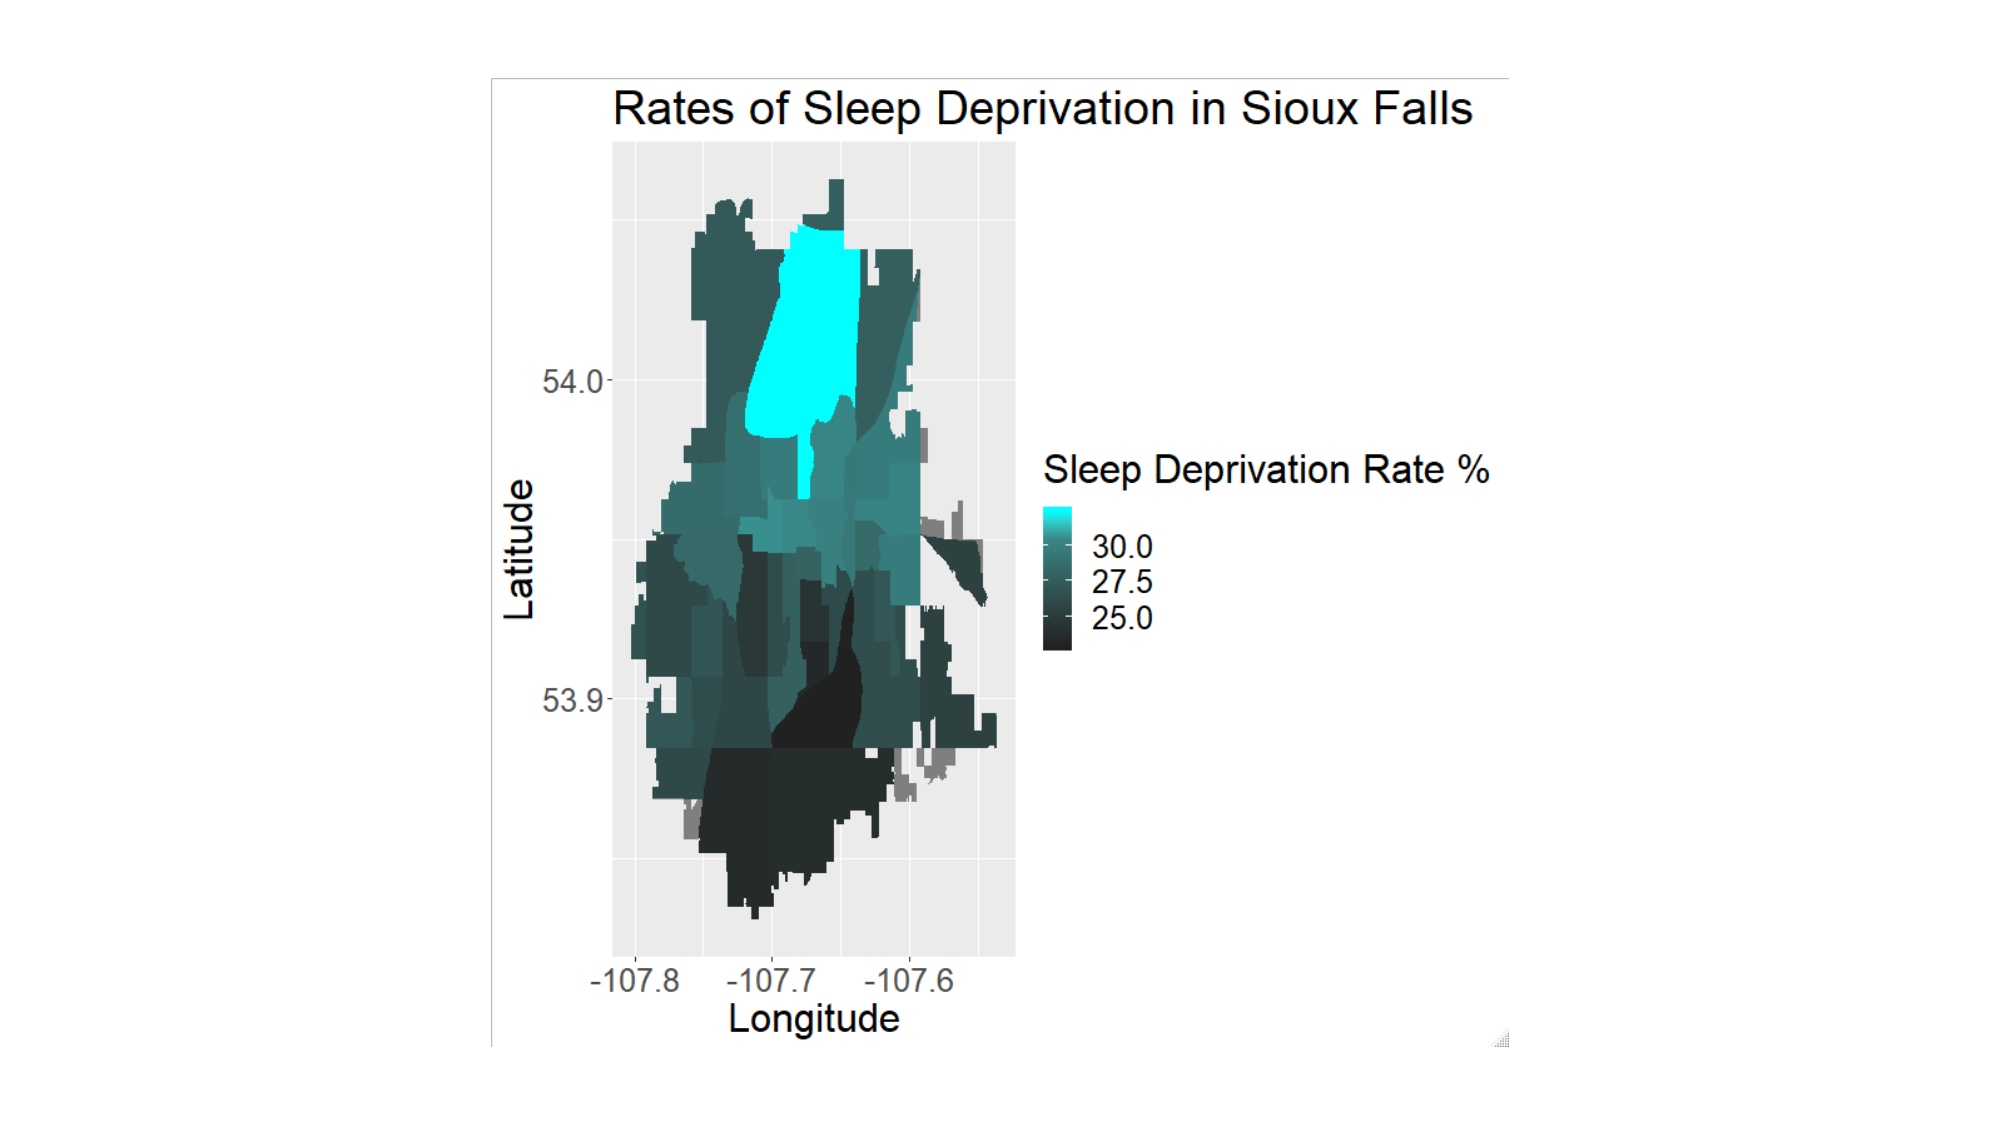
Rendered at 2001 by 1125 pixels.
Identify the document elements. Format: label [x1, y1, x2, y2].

picture [491, 77, 1509, 1047]
